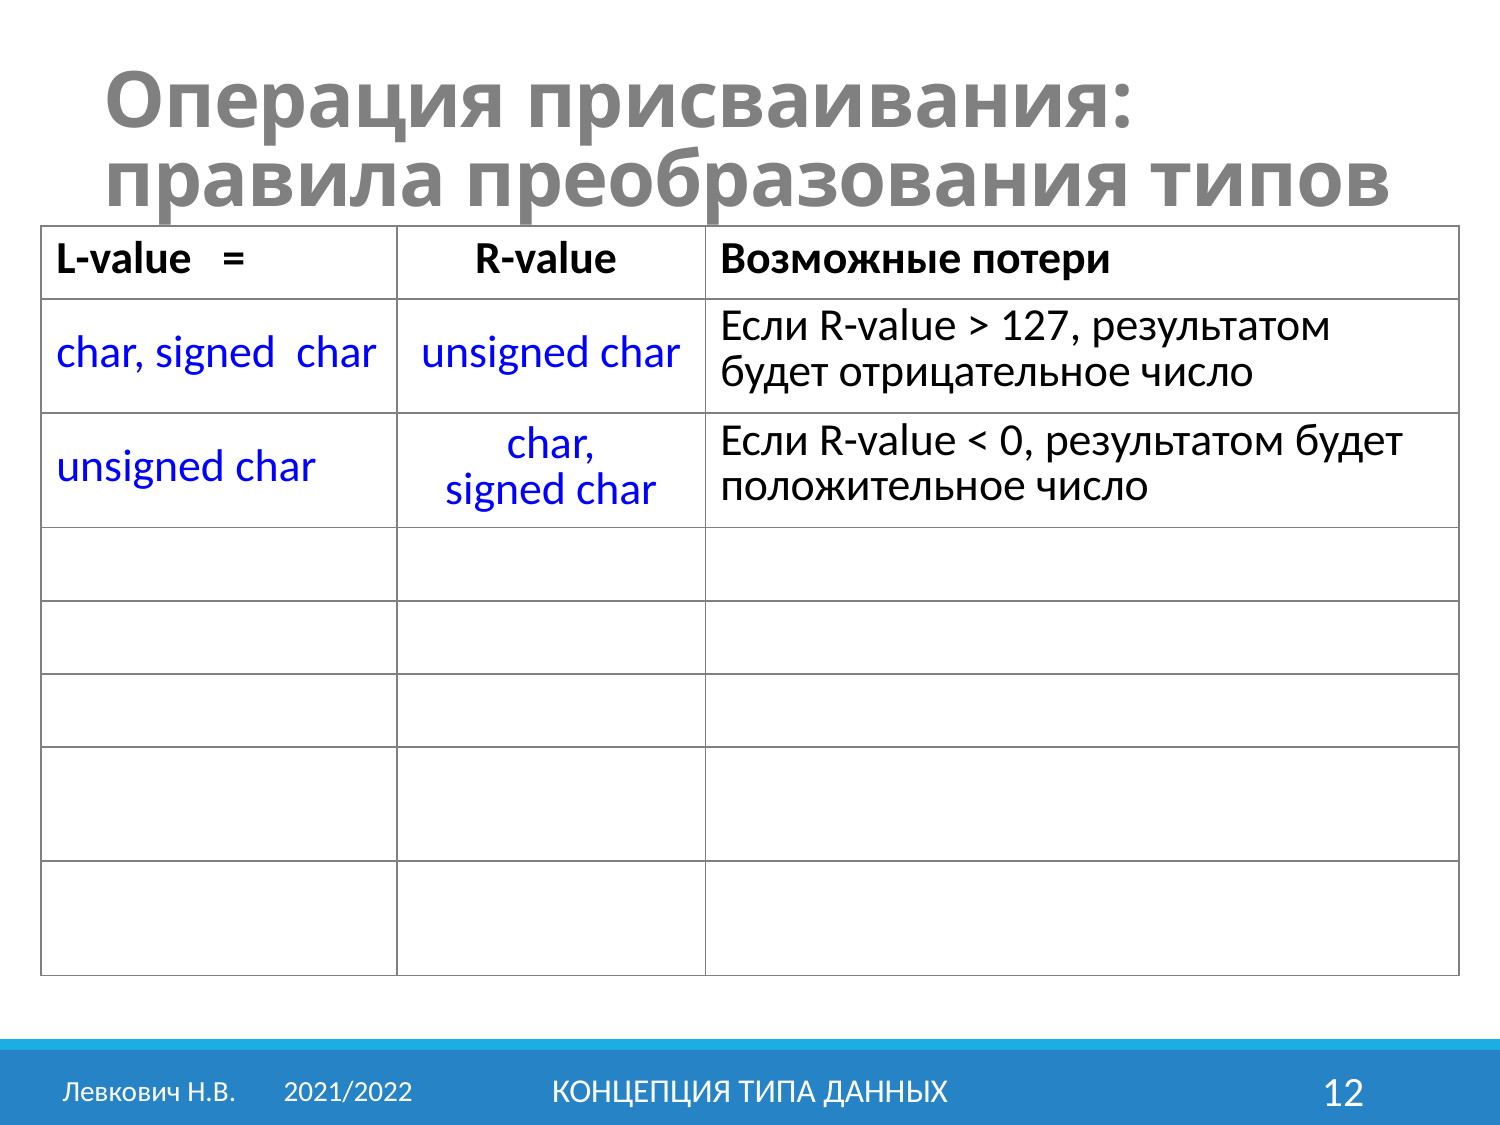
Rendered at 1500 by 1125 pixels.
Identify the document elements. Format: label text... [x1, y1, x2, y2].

table_cell Если R-value > 127, результатом будет отрицательное число [706, 300, 1458, 412]
table_cell unsigned char [398, 300, 705, 412]
table_cell [706, 748, 1458, 860]
table_cell [706, 675, 1458, 746]
table_header Возможные потери [706, 227, 1458, 298]
table_cell [706, 862, 1458, 975]
slide_number Левкович Н.В. 2021/2022 [47, 1059, 440, 1120]
table_cell unsigned char [42, 414, 396, 527]
footer Концепция типа данных [453, 1059, 1047, 1120]
table_header L-value = [42, 227, 396, 298]
table_cell char, signed char [42, 300, 396, 412]
slide_number 12 [1218, 1059, 1380, 1120]
table_cell [398, 602, 705, 673]
table_cell char, signed char [398, 414, 705, 527]
table_cell [42, 602, 396, 673]
table_cell [42, 748, 396, 860]
table_header R-value [398, 227, 705, 298]
table_cell [42, 862, 396, 975]
table_cell [398, 748, 705, 860]
table_cell [706, 528, 1458, 600]
table_cell [398, 862, 705, 975]
table_cell Если R-value < 0, результатом будет положительное число [706, 414, 1458, 527]
table_cell [42, 528, 396, 600]
table_cell [398, 675, 705, 746]
table_cell [398, 528, 705, 600]
table_cell [42, 675, 396, 746]
table_cell [706, 602, 1458, 673]
text_box Операция присваивания: правила преобразования типов [88, 54, 1427, 225]
